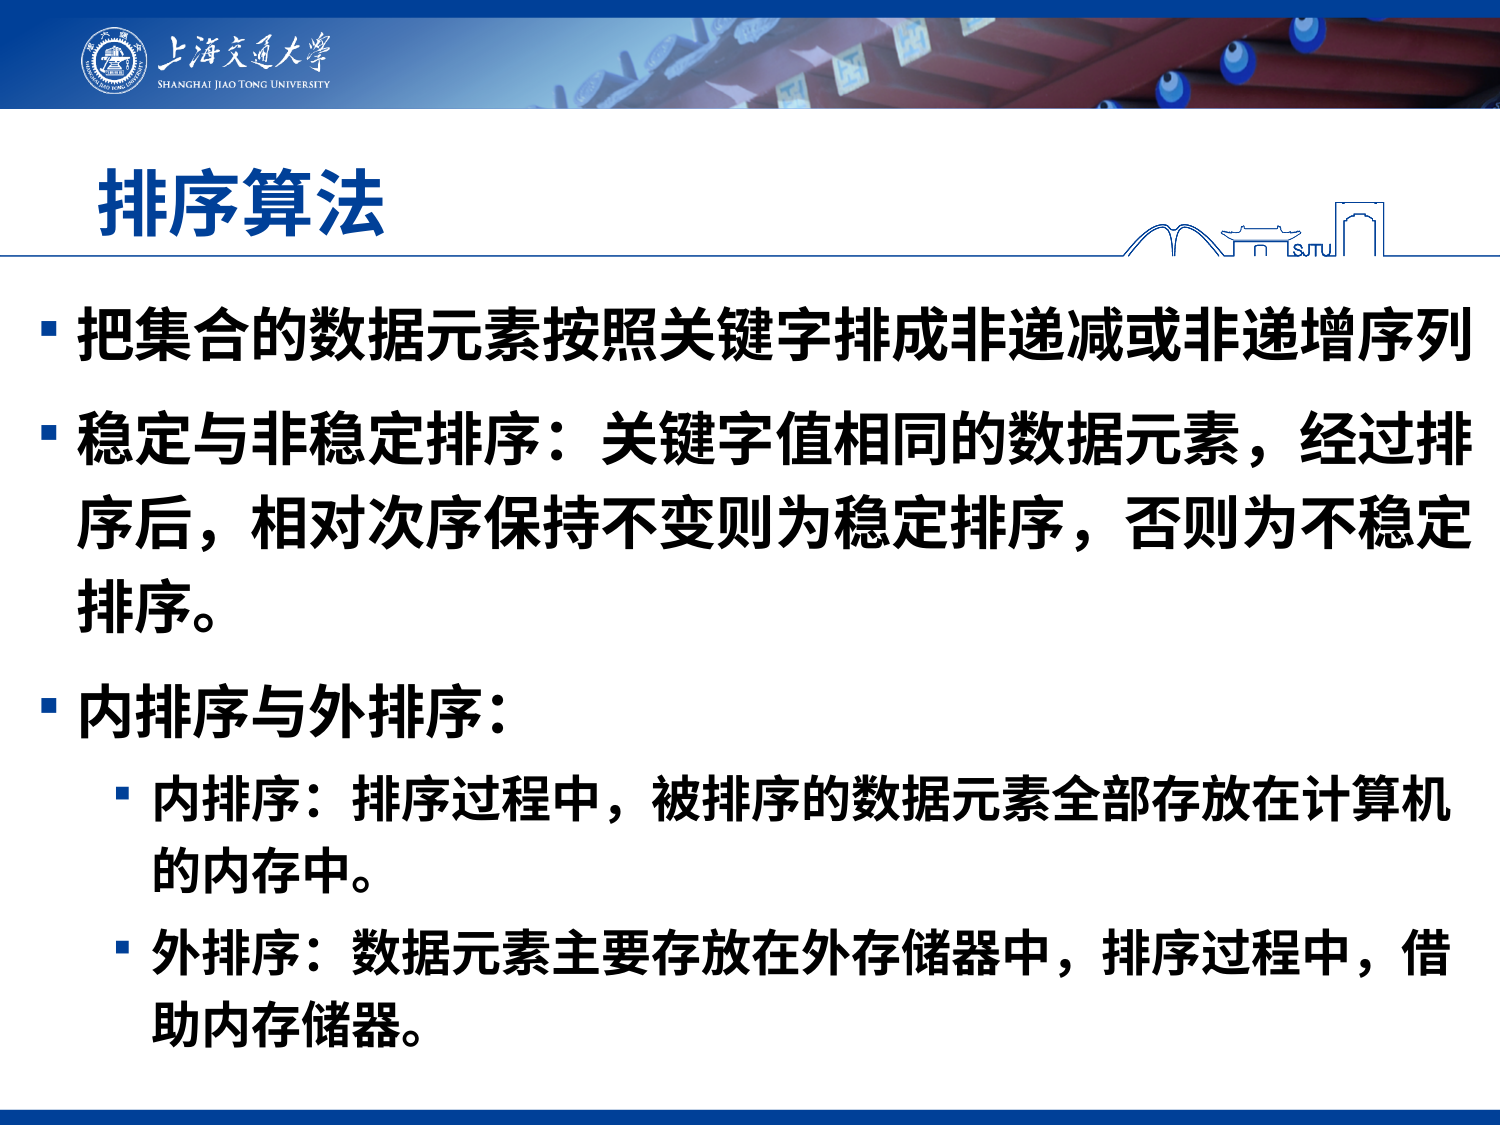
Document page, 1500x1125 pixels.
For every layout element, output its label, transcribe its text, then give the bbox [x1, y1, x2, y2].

title 排序算法 [81, 159, 1455, 254]
list 把集合的数据元素按照关键字排成非递减或非递增序列 稳定与非稳定排序：关键字值相同的数据元素，经过排序后，相对次序保持不变则为稳定排序，否则为不稳定排序。 内排序与外排序： 内排序：排序过程中，被排序的数据元素全部存放在计算机的内存中。 外排序：数据元素主要存放在外存储器中，排序过程中，借助内存储器。 [23, 276, 1500, 1084]
picture [0, 18, 1500, 109]
